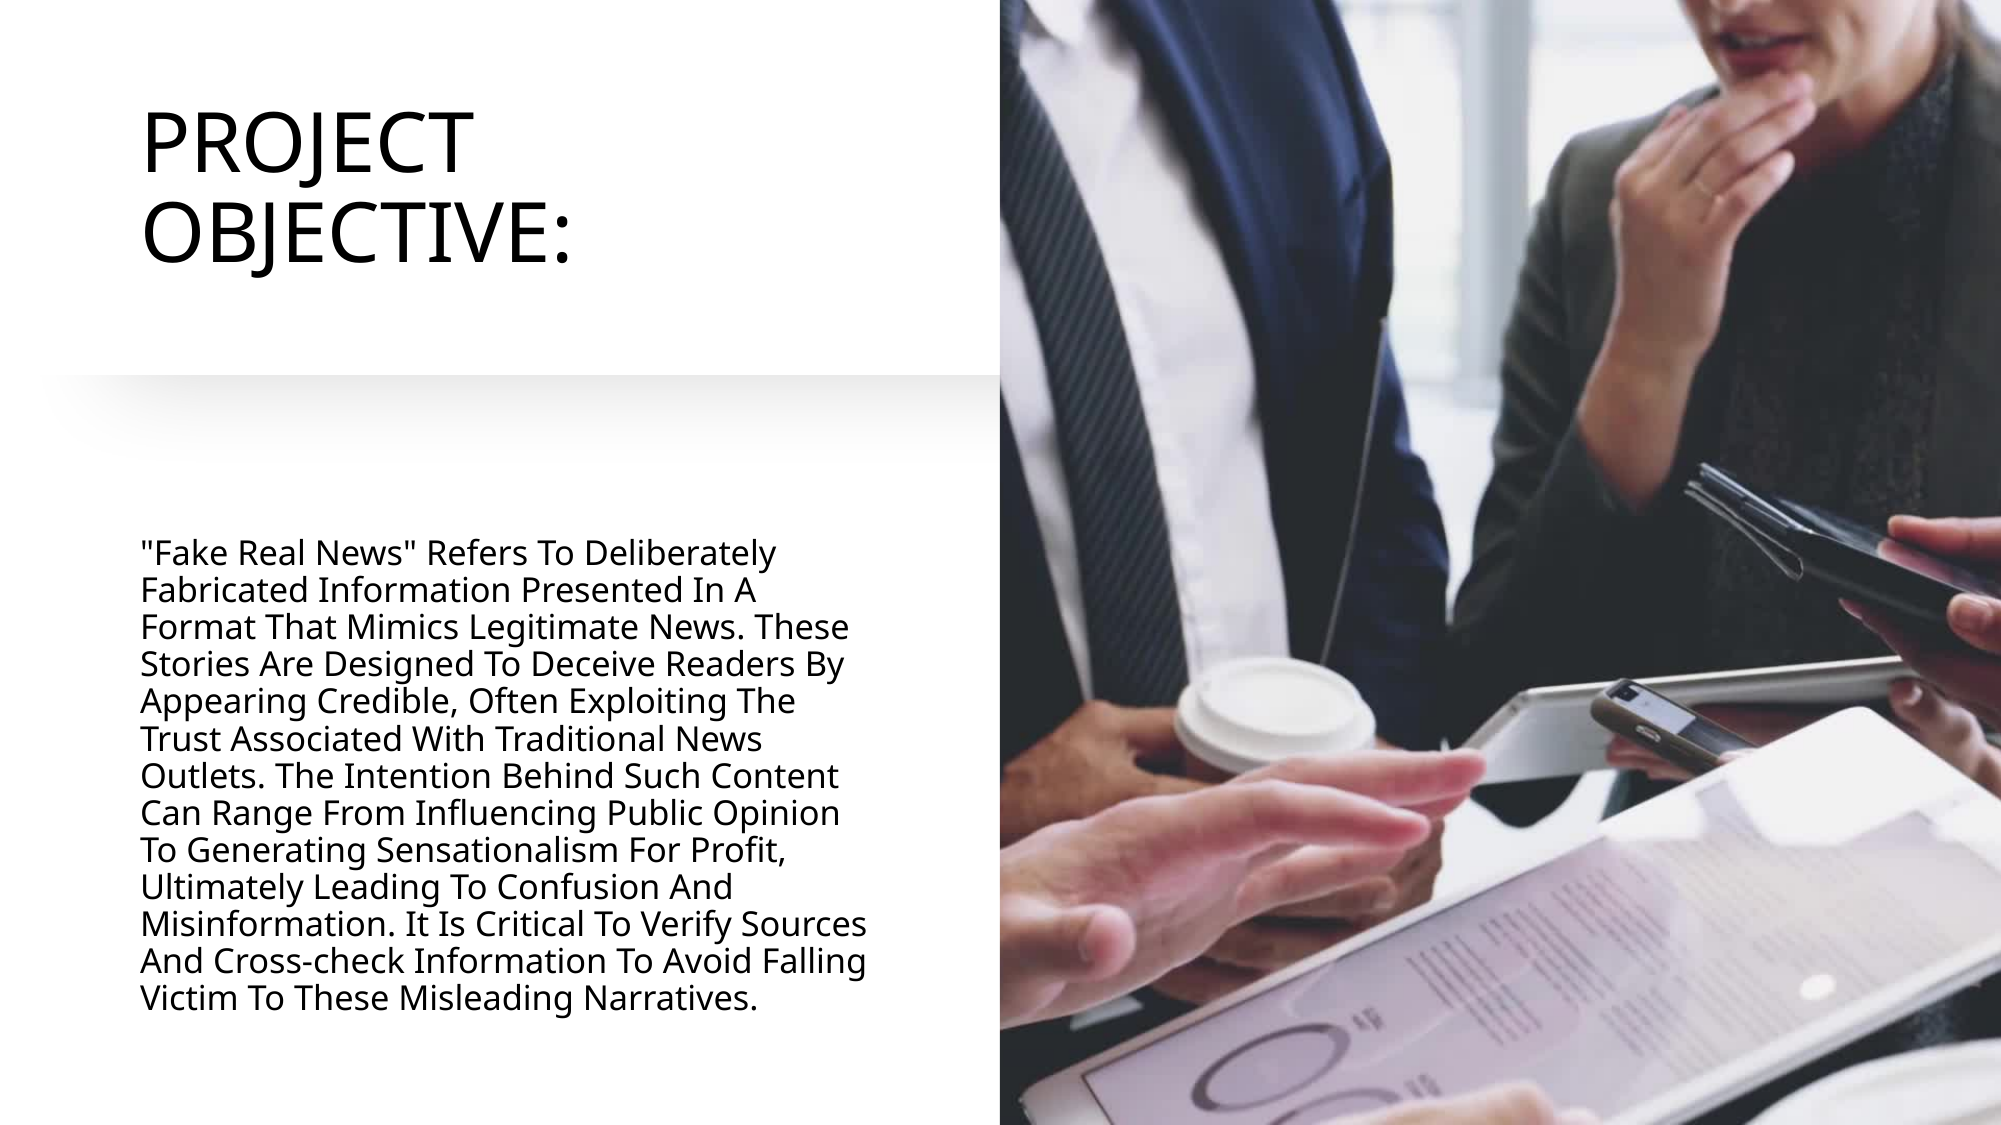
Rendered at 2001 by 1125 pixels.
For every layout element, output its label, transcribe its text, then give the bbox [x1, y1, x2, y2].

picture [999, 0, 2001, 1125]
title PROJECT OBJECTIVE: [124, 57, 888, 324]
text_box [0, 0, 999, 376]
list "Fake Real News" Refers To Deliberately Fabricated Information Presented In A Format That Mimics Legitimate News. These Stories Are Designed To Deceive Readers By Appearing Credible, Often Exploiting The Trust Associated With Traditional News Outlets. The Intention Behind Such Content Can Range From Influencing Public Opinion To Generating Sensationalism For Profit, Ultimately Leading To Confusion And Misinformation. It Is Critical To Verify Sources And Cross-check Information To Avoid Falling Victim To These Misleading Narratives. [124, 450, 888, 1043]
text_box [0, 376, 999, 1125]
